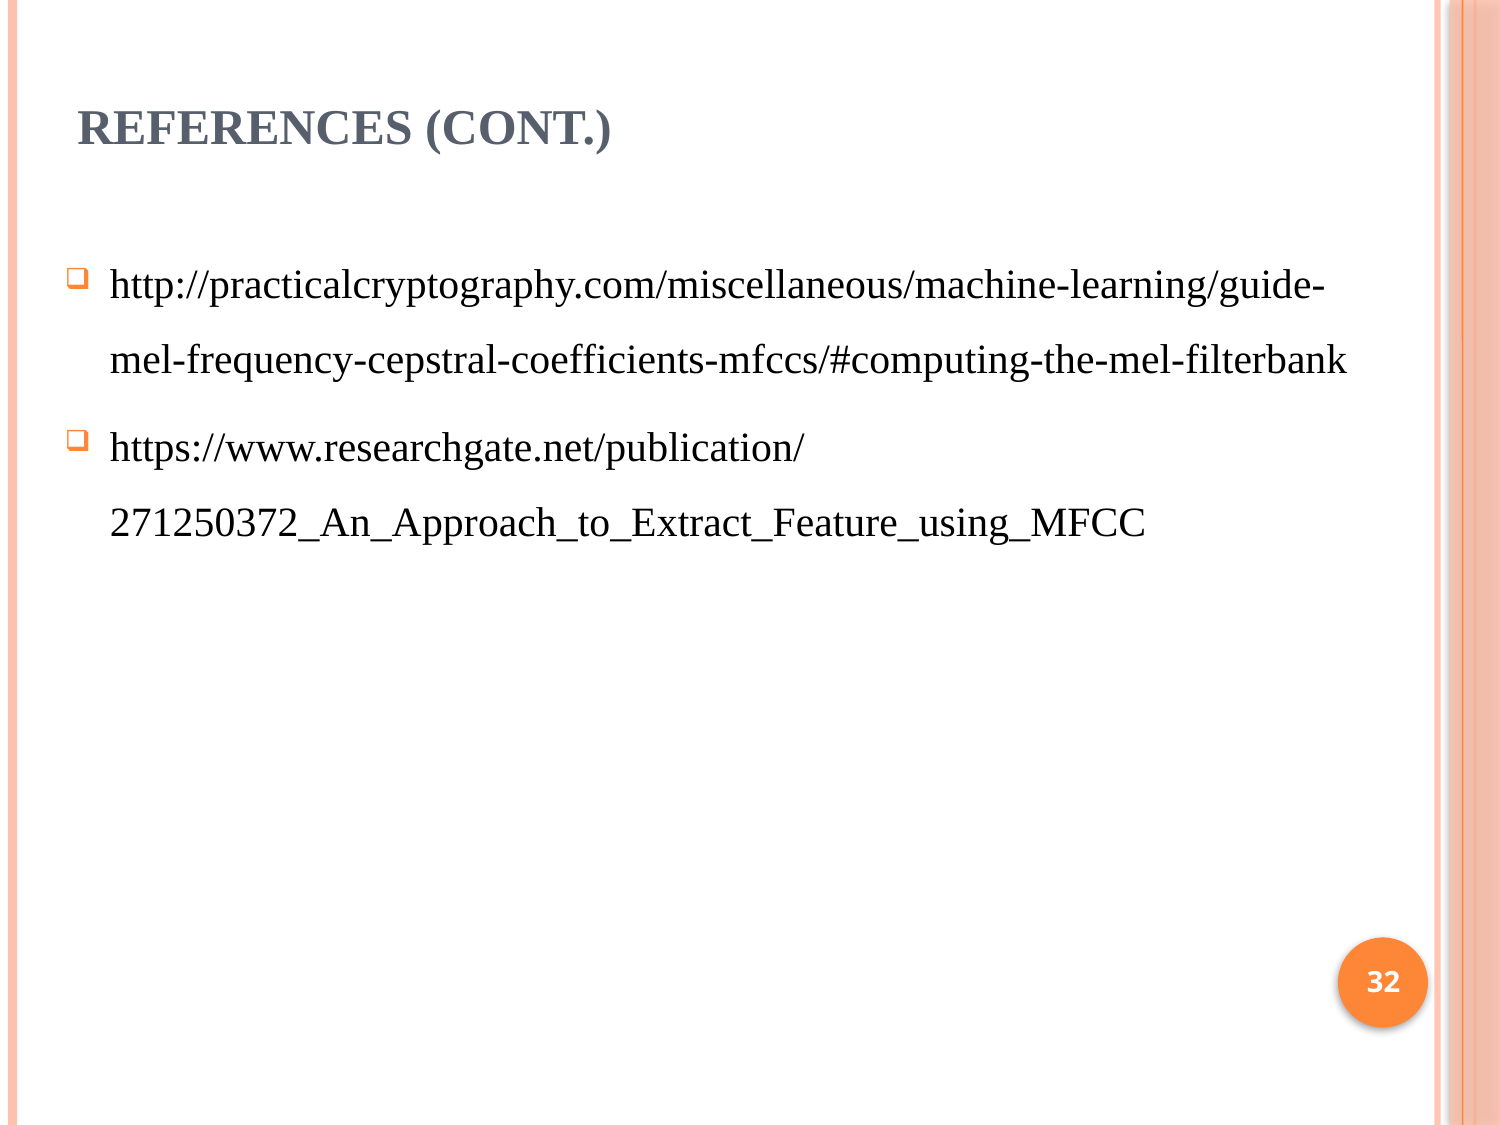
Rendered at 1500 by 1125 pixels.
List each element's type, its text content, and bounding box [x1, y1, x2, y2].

list http://practicalcryptography.com/miscellaneous/machine-learning/guide-mel-frequency-cepstral-coefficients-mfccs/#computing-the-mel-filterbank https://www.researchgate.net/publication/271250372_An_Approach_to_Extract_Feature_using_MFCC [50, 224, 1375, 1037]
slide_number 32 [1333, 940, 1434, 1027]
title References (Cont.) [62, 0, 1288, 163]
